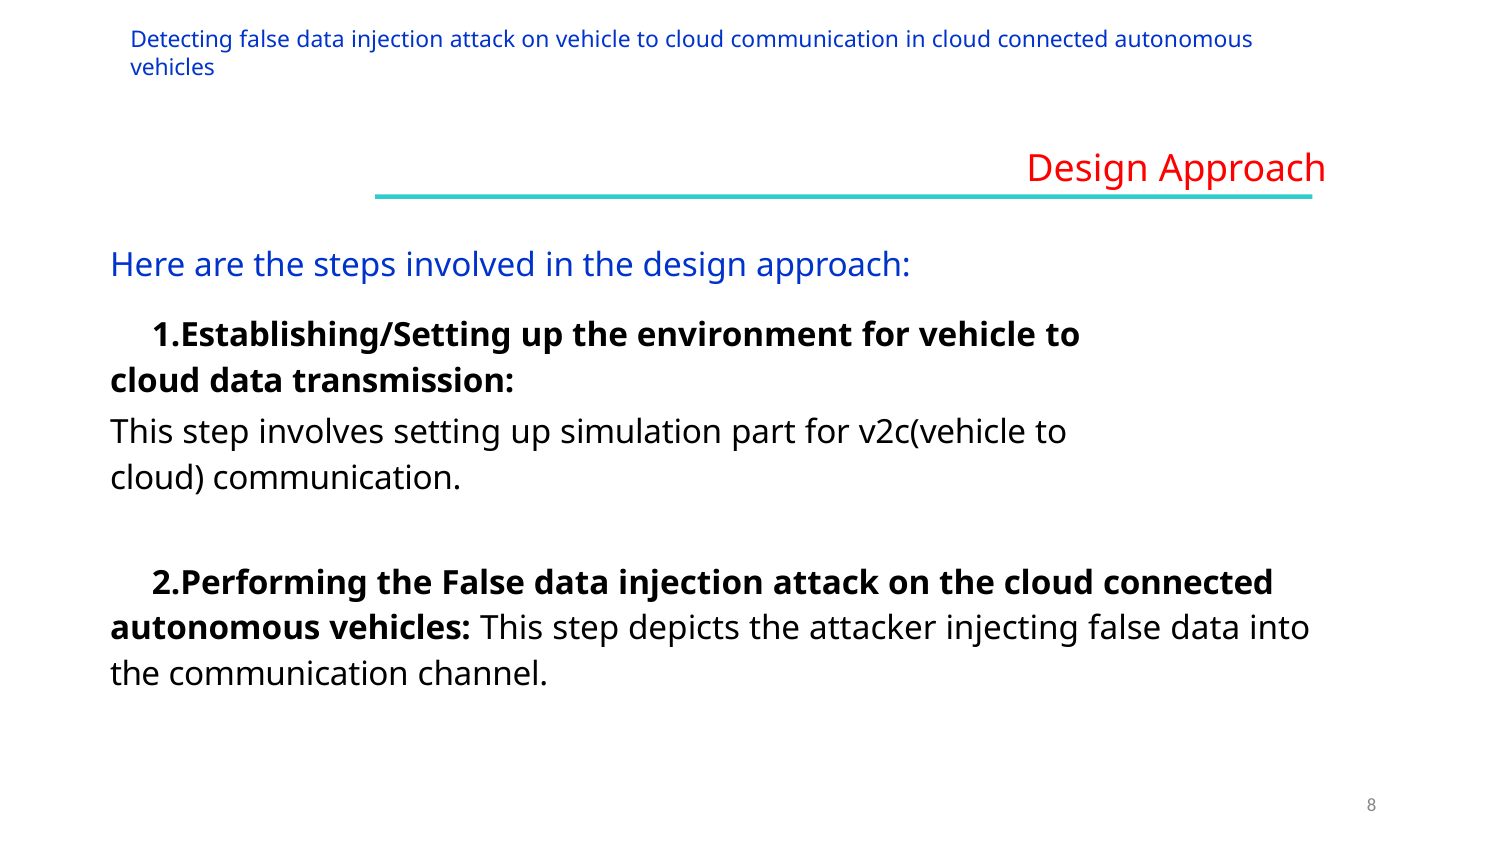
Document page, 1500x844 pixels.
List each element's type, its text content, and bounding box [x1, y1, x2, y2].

text_box Here are the steps involved in the design approach: Establishing/Setting up the environment for vehicle to cloud data transmission: This step involves setting up simulation part for v2c(vehicle to cloud) communication. Performing the False data injection attack on the cloud connected autonomous vehicles: This step depicts the attacker injecting false data into the communication channel. [108, 240, 1337, 692]
text_box Detecting false data injection attack on vehicle to cloud communication in cloud connected autonomous vehicles [128, 22, 1300, 80]
slide_number 8 [1364, 795, 1395, 844]
title Design Approach [124, 109, 1376, 285]
